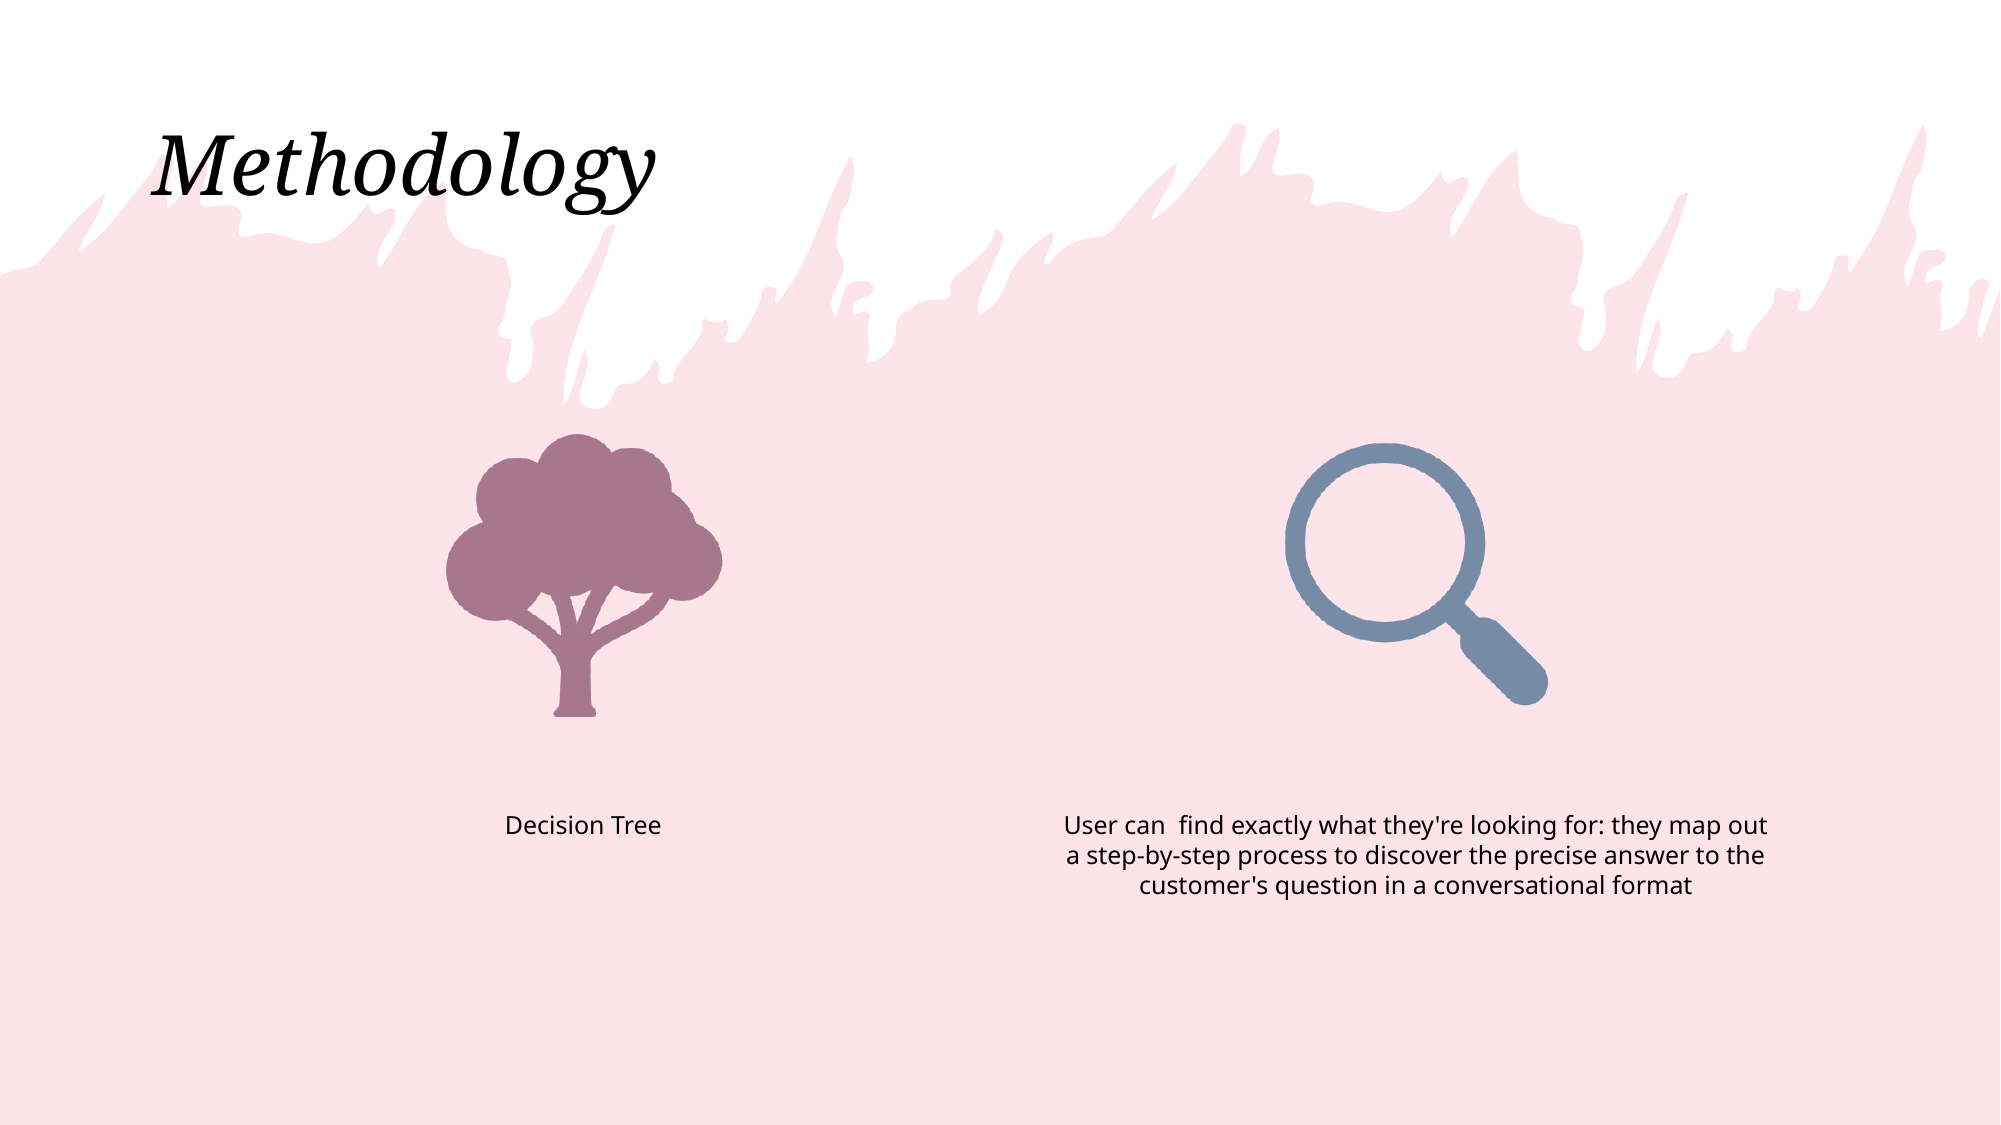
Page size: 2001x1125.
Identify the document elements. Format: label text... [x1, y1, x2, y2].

title Methodology [137, 59, 1863, 278]
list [137, 329, 1863, 1013]
text_box [0, 121, 2000, 1125]
text_box [0, 0, 2000, 336]
